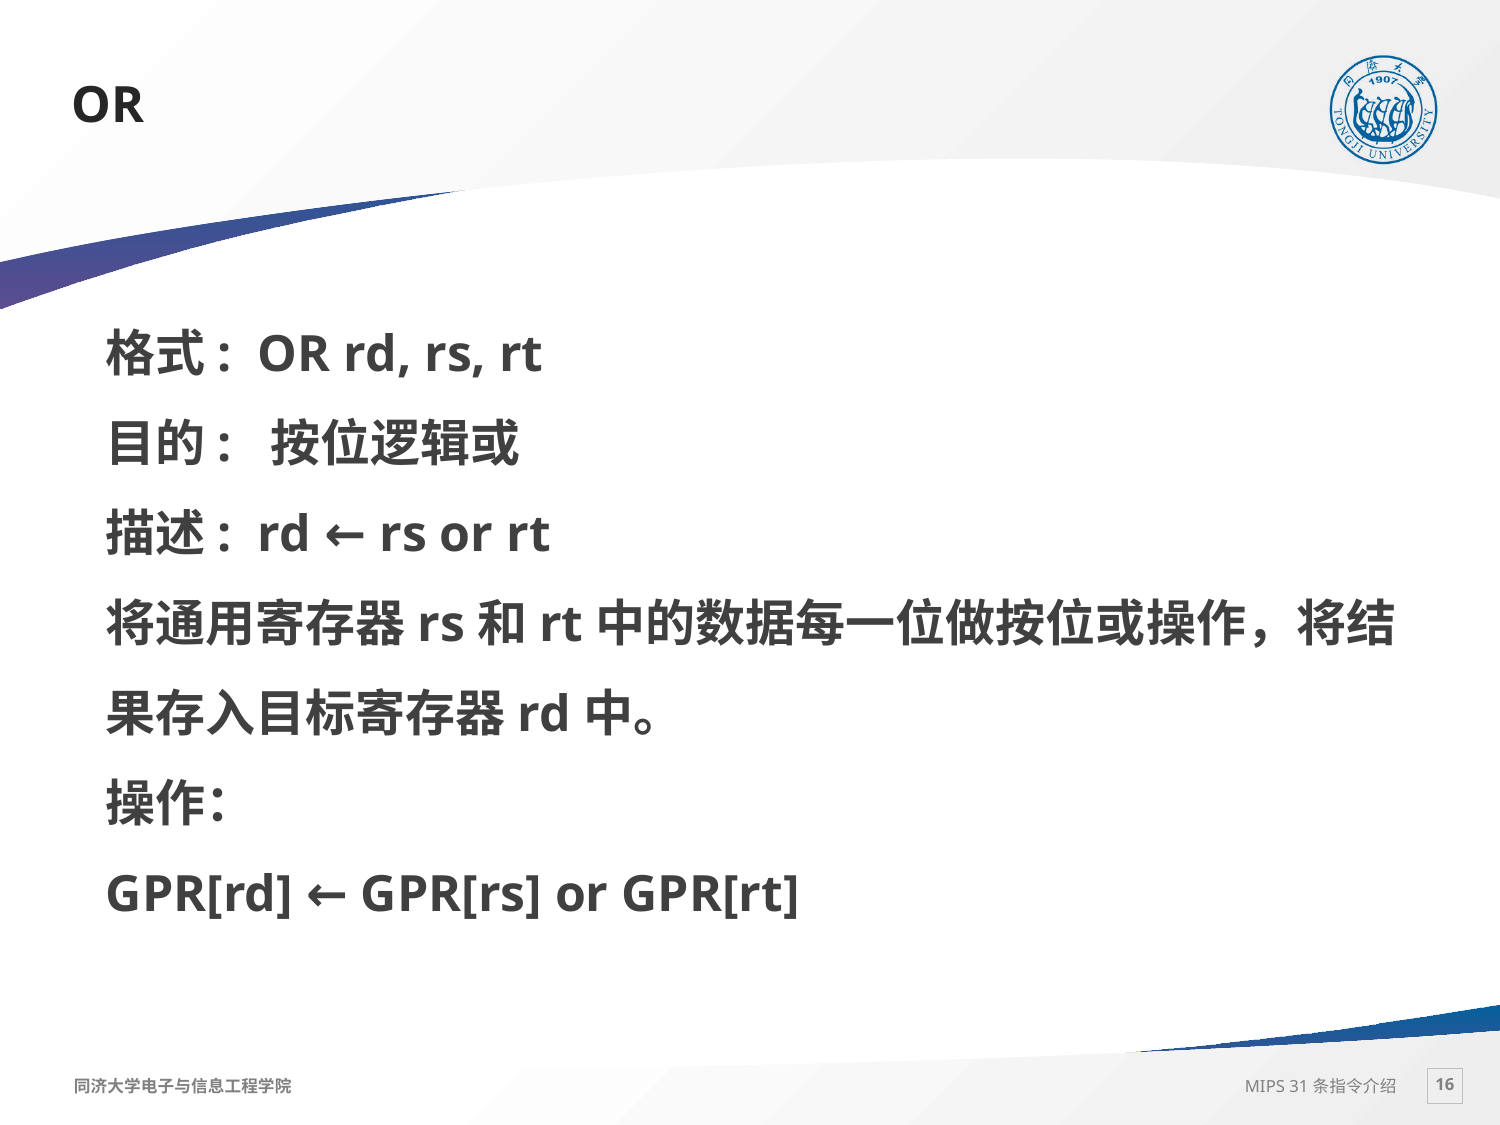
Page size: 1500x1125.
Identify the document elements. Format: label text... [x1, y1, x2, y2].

title OR [59, 60, 1410, 149]
text_box 格式: OR rd, rs, rt 目的: 按位逻辑或 描述: rd ← rs or rt 将通用寄存器rs和rt中的数据每一位做按位或操作，将结果存入目标寄存器rd中。 操作： GPR[rd] ← GPR[rs] or GPR[rt] [93, 283, 1442, 929]
picture [1319, 40, 1462, 184]
